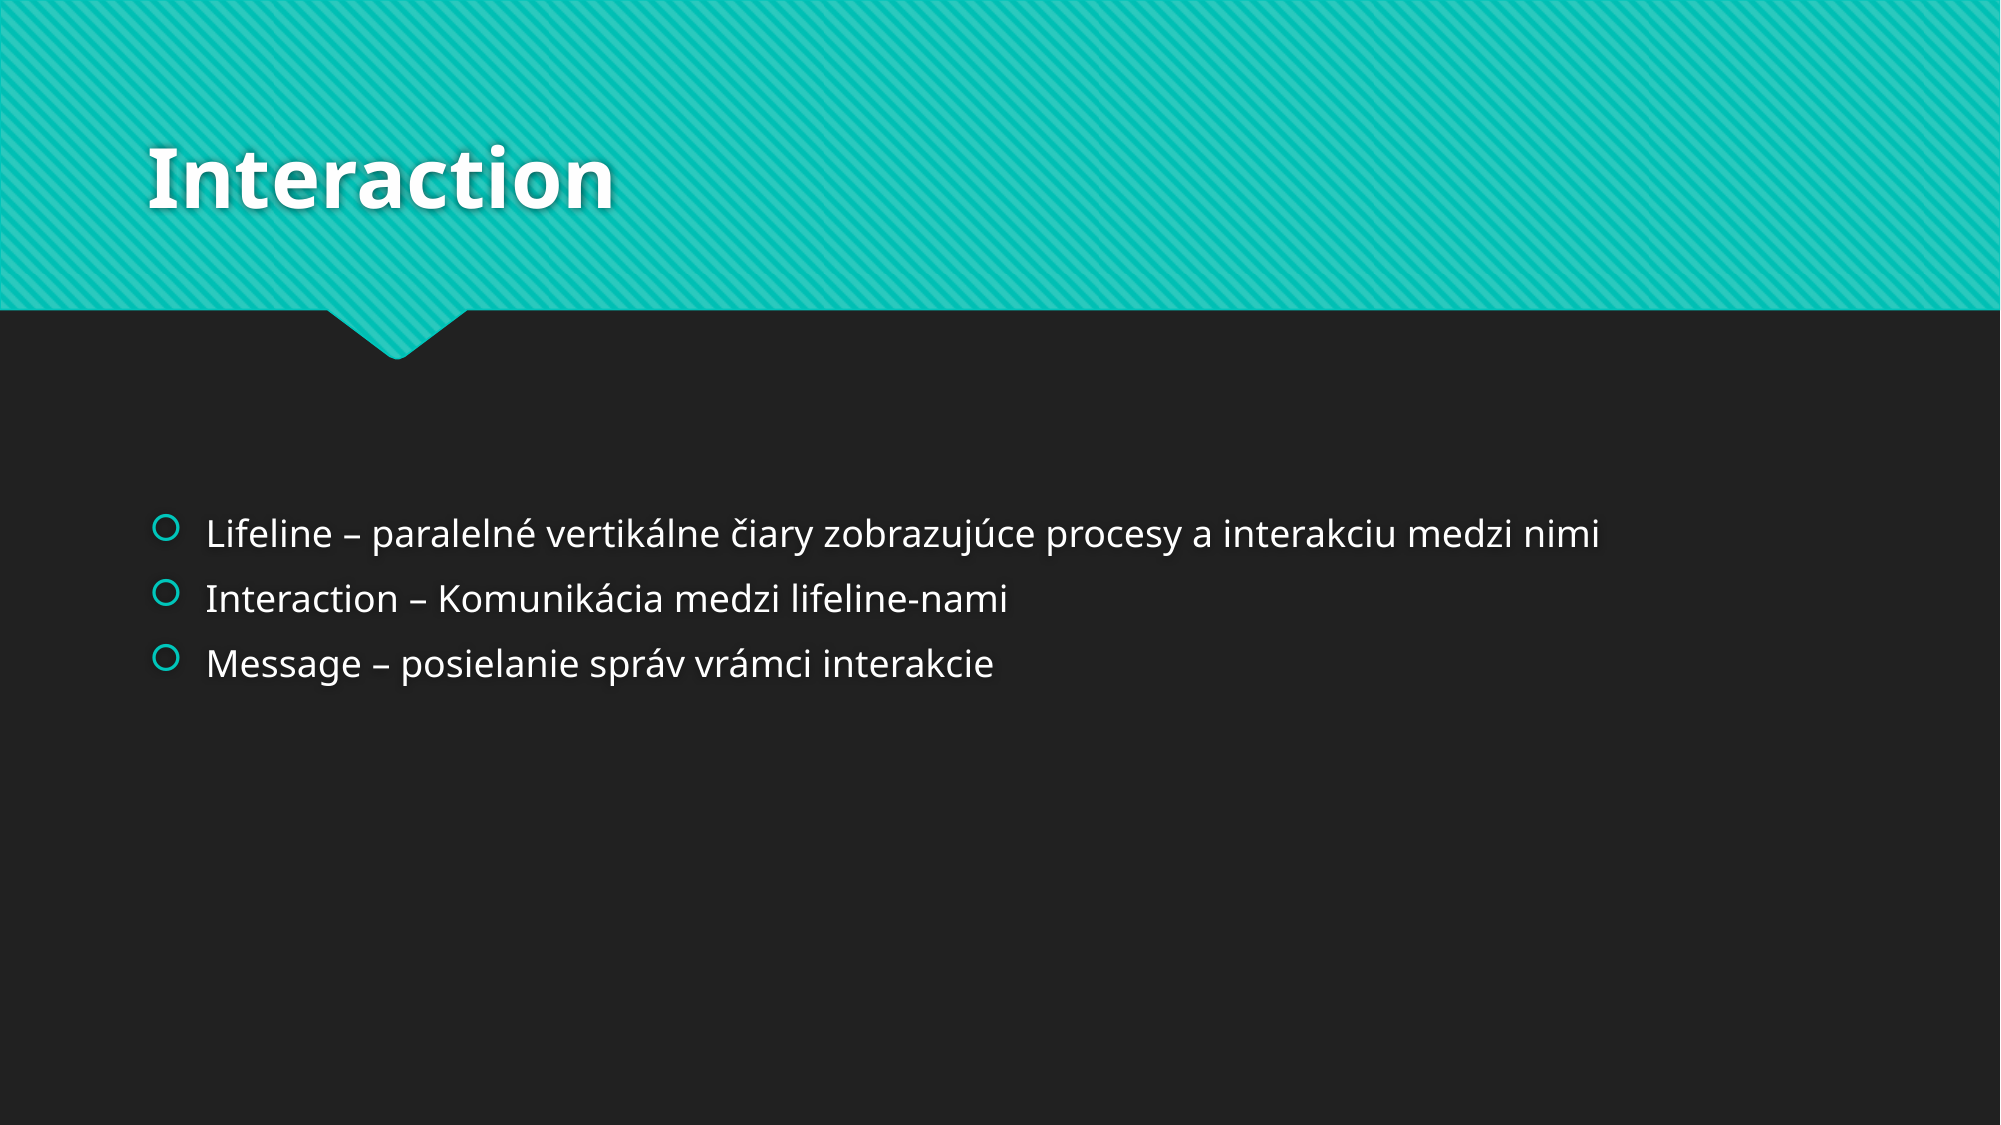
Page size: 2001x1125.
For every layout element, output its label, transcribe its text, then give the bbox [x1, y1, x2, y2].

title Interaction [132, 73, 1868, 233]
list Lifeline – paralelné vertikálne čiary zobrazujúce procesy a interakciu medzi nimi Interaction – Komunikácia medzi lifeline-nami Message – posielanie správ vrámci interakcie [134, 364, 1866, 962]
